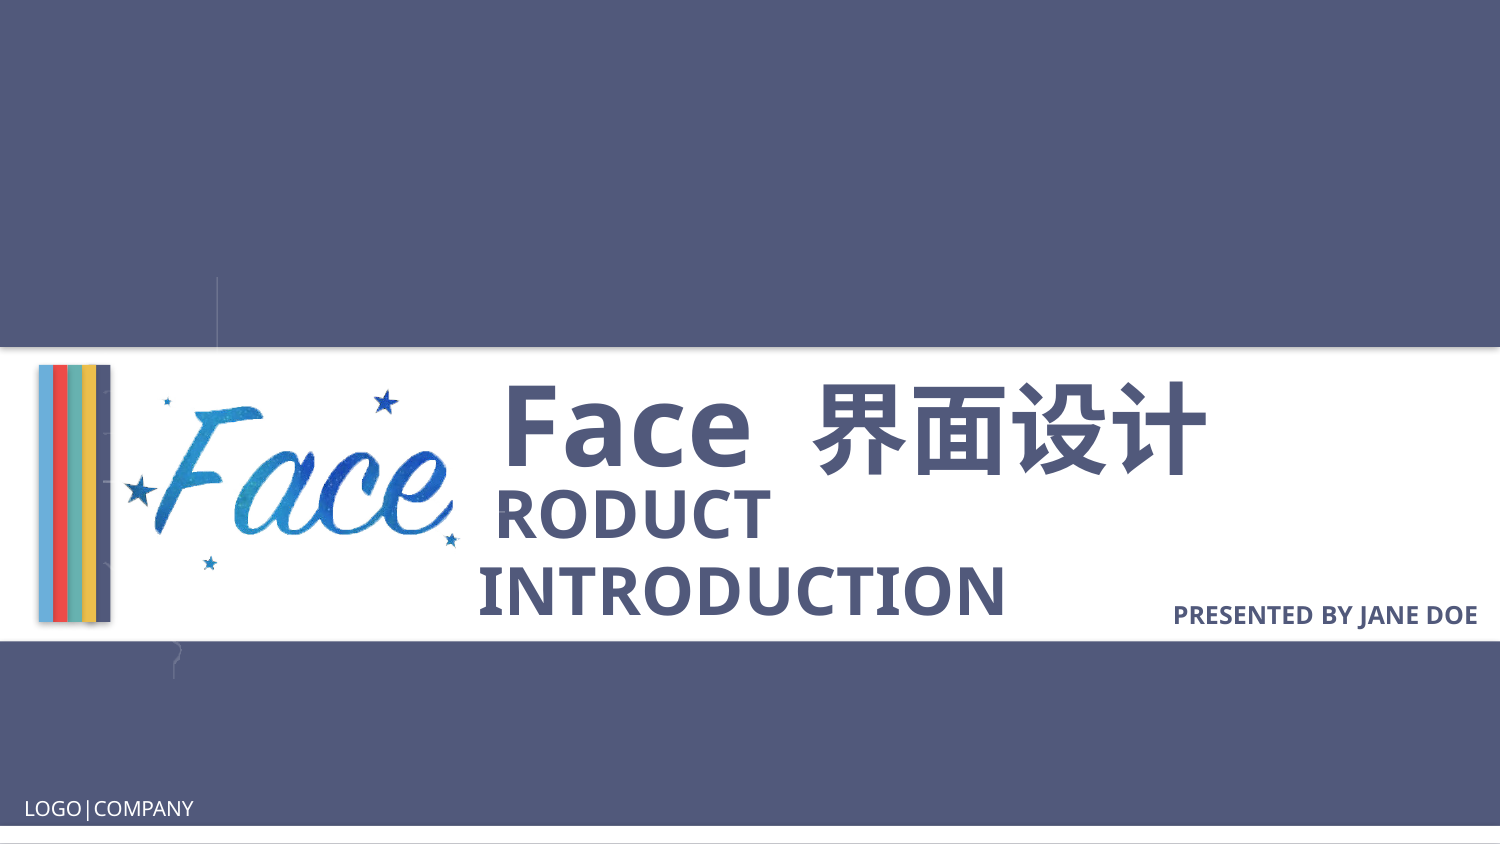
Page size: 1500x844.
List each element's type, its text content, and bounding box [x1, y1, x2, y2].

text_box [54, 364, 68, 623]
text_box INTRODUCTION [509, 541, 1025, 636]
text_box [0, 641, 1500, 825]
text_box PRESENTED BY JANE DOE [1158, 591, 1493, 637]
text_box [83, 364, 97, 623]
text_box [0, 0, 1500, 348]
text_box RODUCT [509, 497, 787, 541]
picture [102, 277, 505, 679]
text_box [38, 364, 54, 623]
text_box Face 界面设计 [509, 356, 1225, 497]
text_box LOGO|COMPANY [9, 787, 209, 828]
text_box [68, 364, 83, 623]
text_box [0, 825, 1500, 844]
